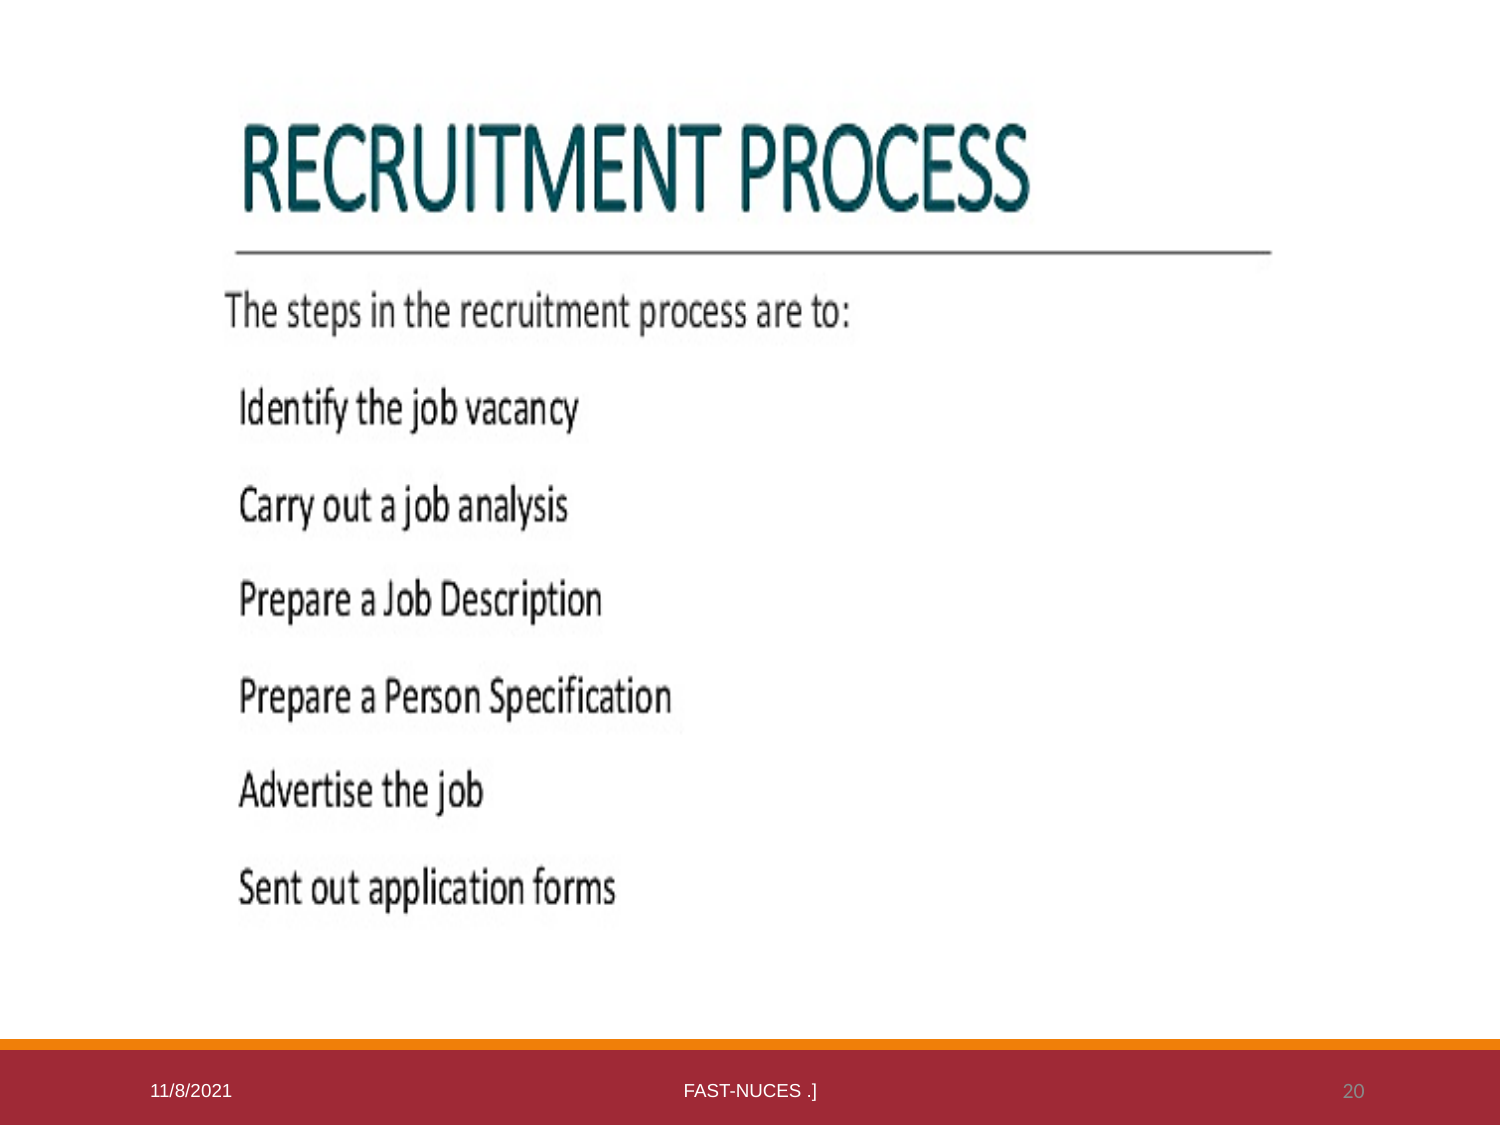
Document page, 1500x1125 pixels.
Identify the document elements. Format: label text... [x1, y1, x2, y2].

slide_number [135, 1059, 440, 1120]
footer FAST-NUCES .] [453, 1059, 1047, 1120]
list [111, 46, 1380, 977]
slide_number 20 [1218, 1059, 1380, 1120]
